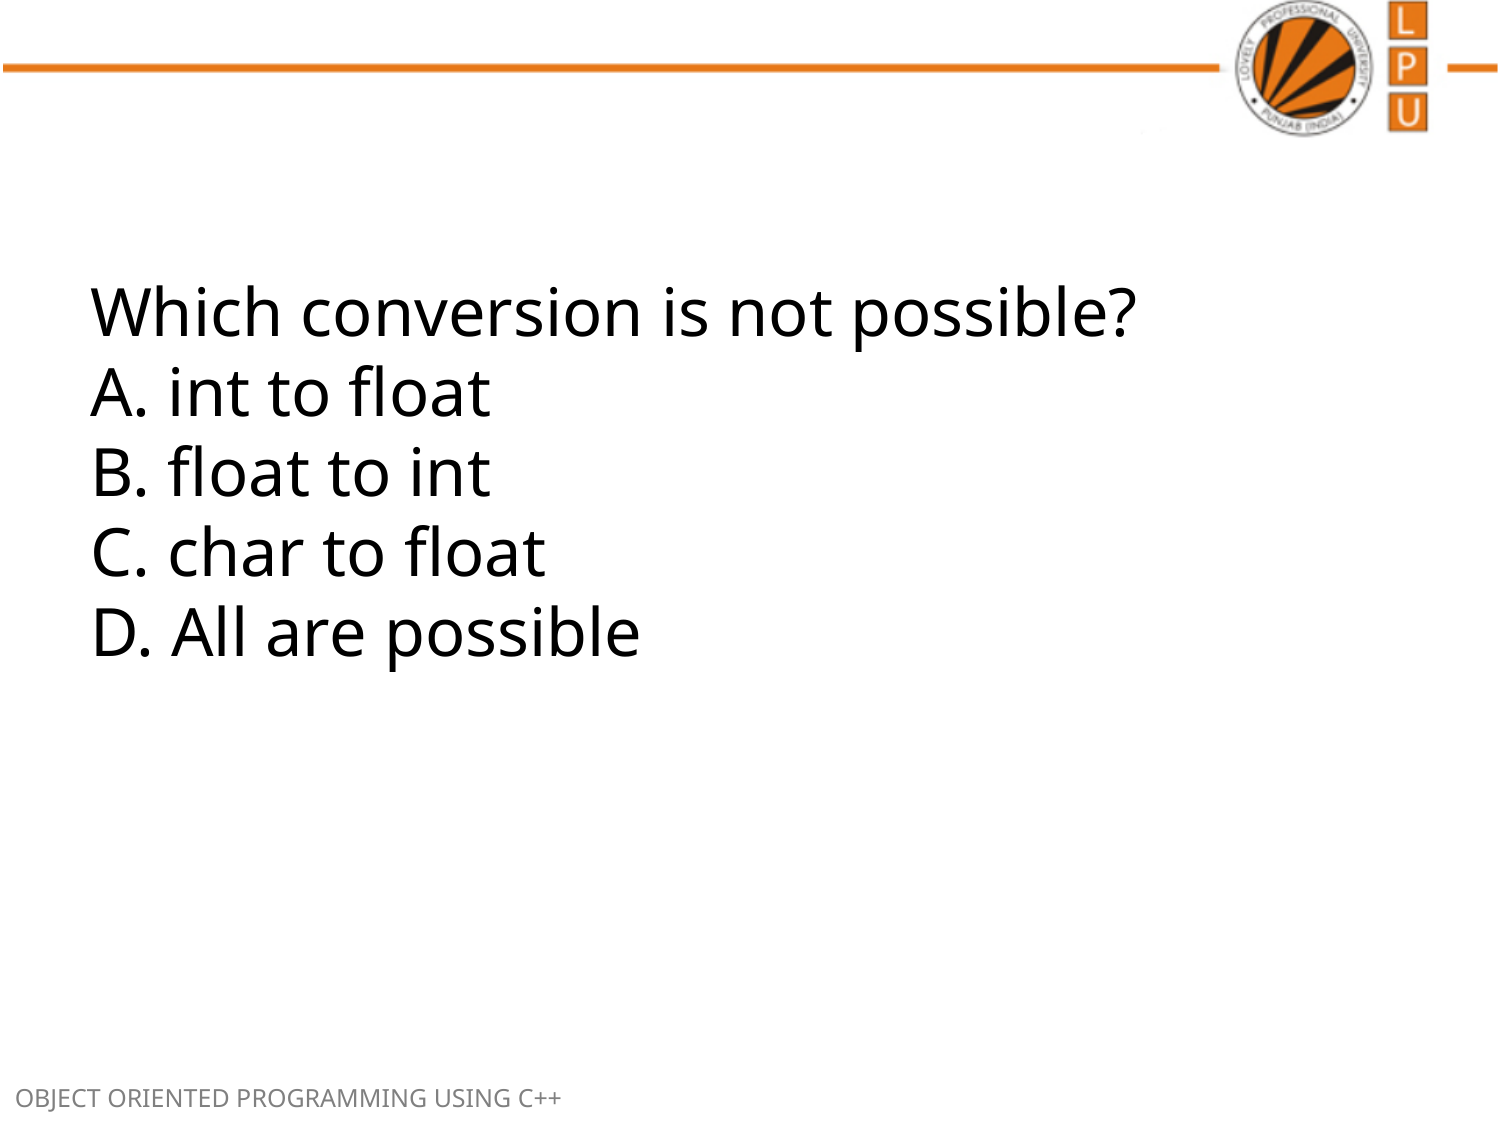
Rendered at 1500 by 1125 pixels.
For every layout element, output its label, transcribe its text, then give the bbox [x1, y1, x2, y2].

list Which conversion is not possible? A. int to float B. float to int C. char to float D. All are possible [75, 262, 1425, 1005]
picture [3, 0, 1500, 155]
